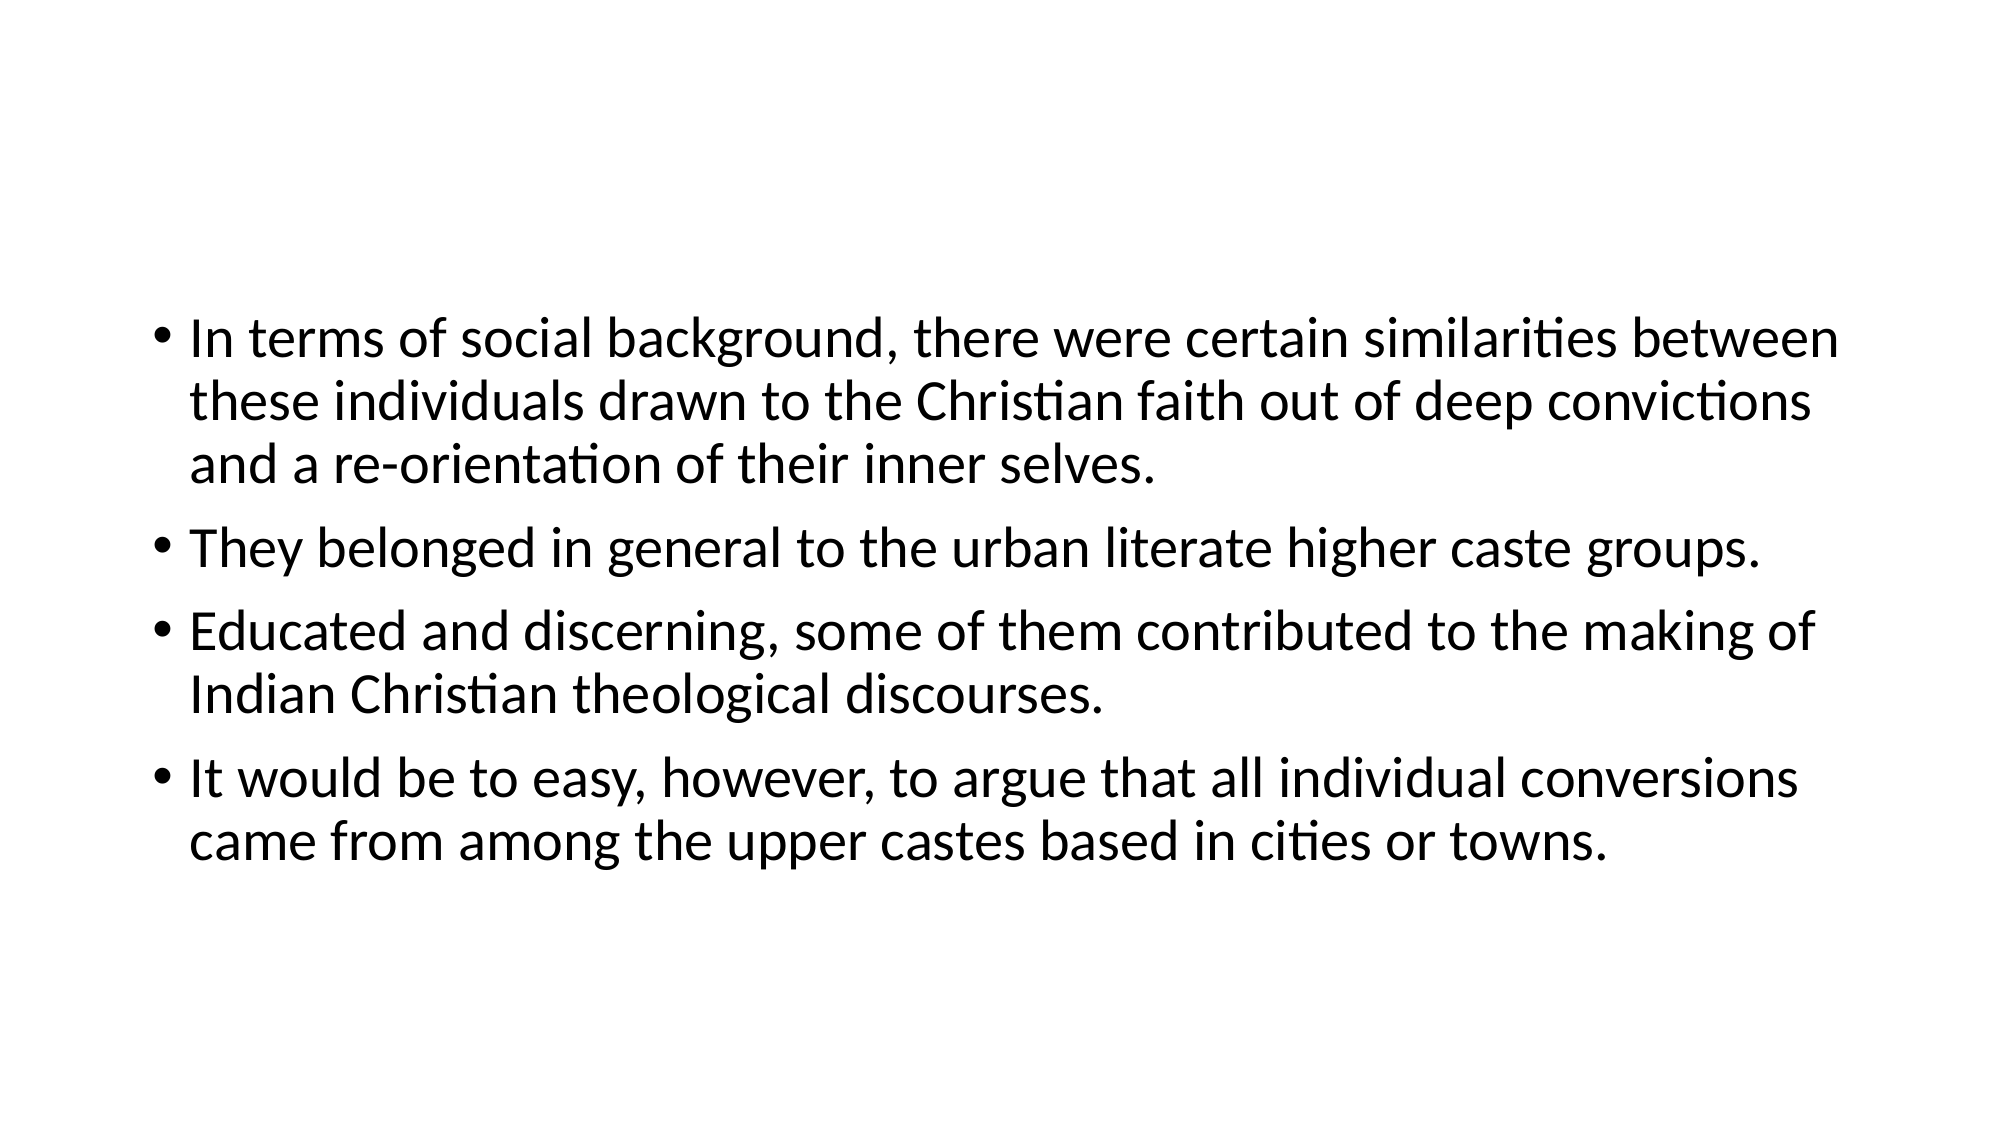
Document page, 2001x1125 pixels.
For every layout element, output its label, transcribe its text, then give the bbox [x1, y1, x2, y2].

list In terms of social background, there were certain similarities between these individuals drawn to the Christian faith out of deep convictions and a re-orientation of their inner selves. They belonged in general to the urban literate higher caste groups. Educated and discerning, some of them contributed to the making of Indian Christian theological discourses. It would be to easy, however, to argue that all individual conversions came from among the upper castes based in cities or towns. [137, 299, 1863, 1014]
